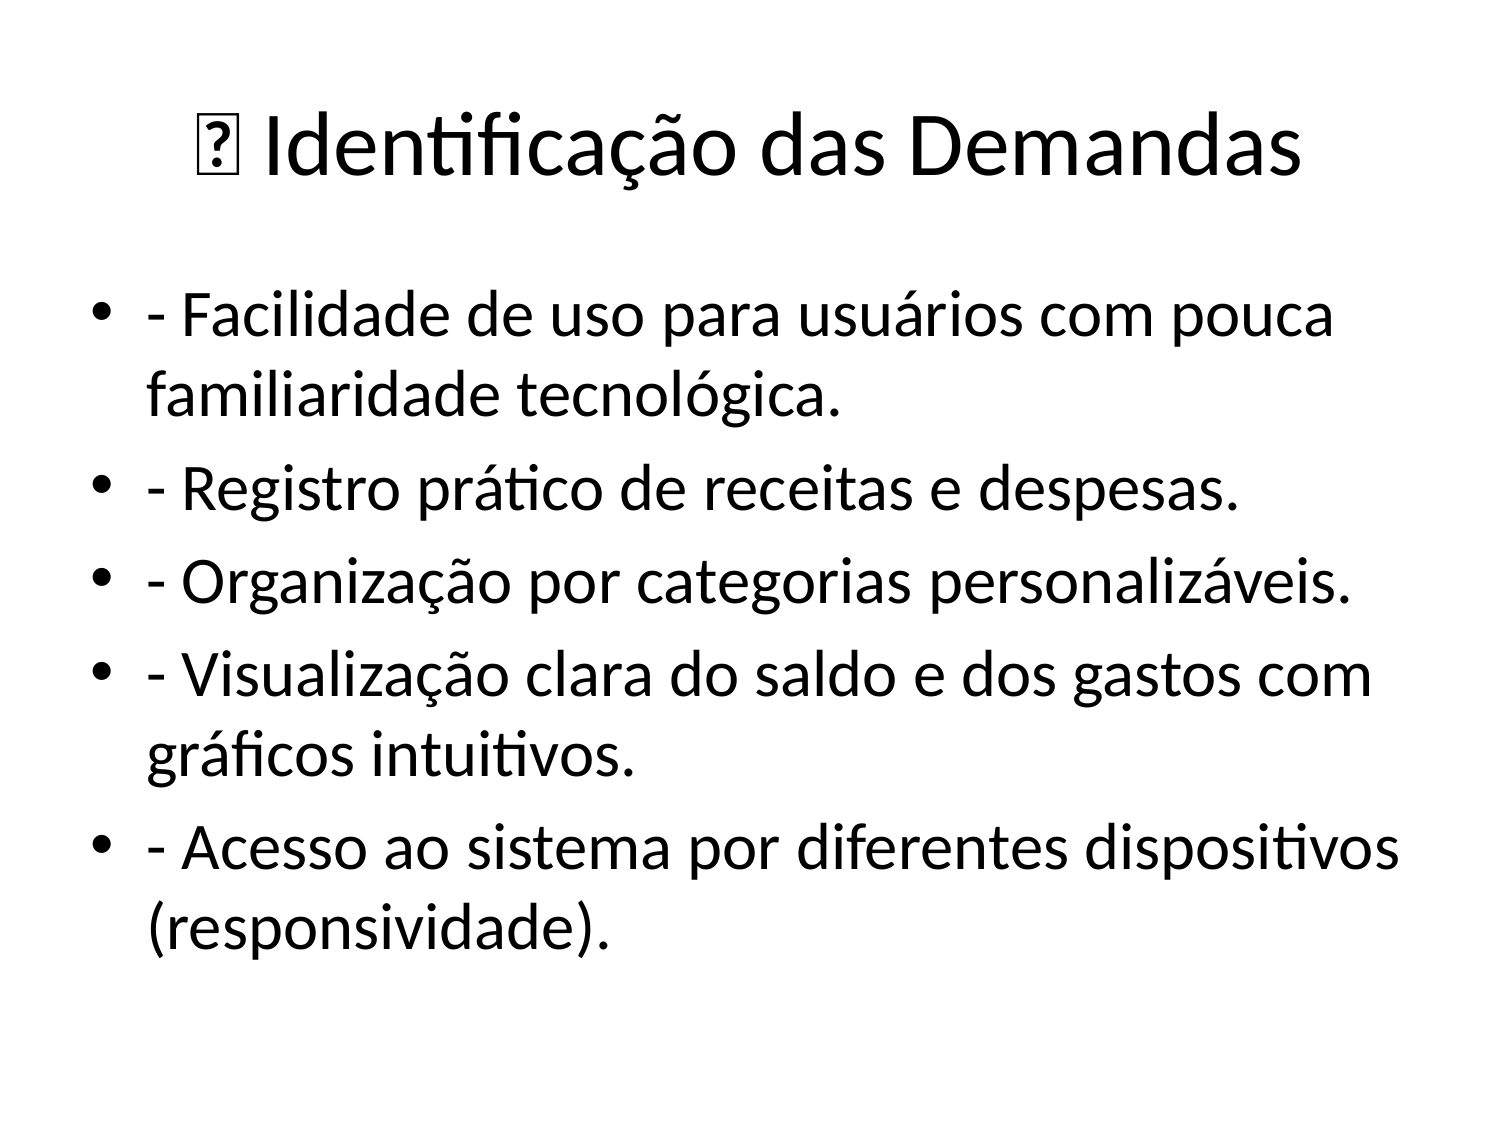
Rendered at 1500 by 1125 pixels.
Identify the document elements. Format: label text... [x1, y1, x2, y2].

title ✅ Identificação das Demandas [75, 45, 1425, 233]
list - Facilidade de uso para usuários com pouca familiaridade tecnológica. - Registro prático de receitas e despesas. - Organização por categorias personalizáveis. - Visualização clara do saldo e dos gastos com gráficos intuitivos. - Acesso ao sistema por diferentes dispositivos (responsividade). [75, 262, 1425, 1005]
